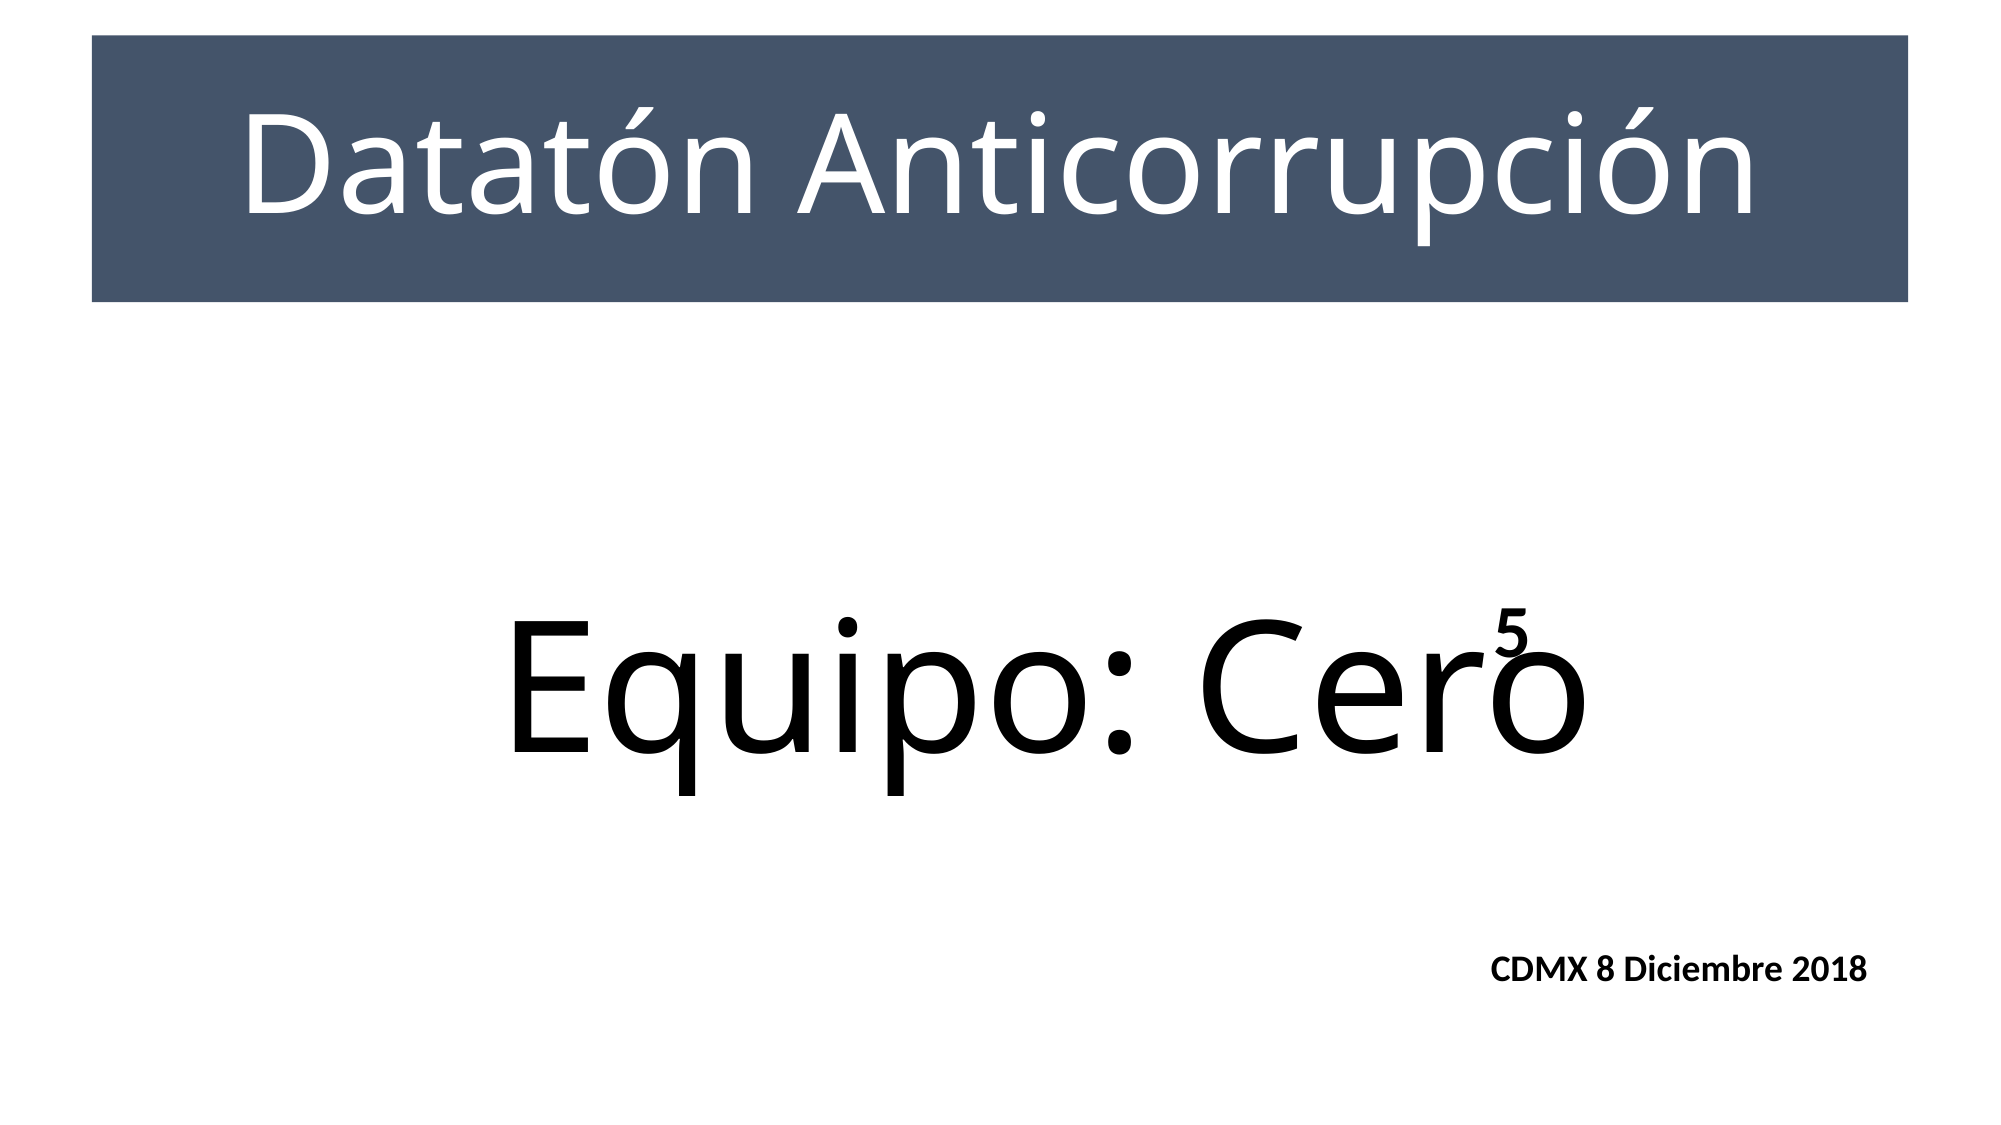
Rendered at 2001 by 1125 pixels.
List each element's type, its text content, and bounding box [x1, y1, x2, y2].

title Equipo: Cero [295, 532, 1796, 800]
text_box CDMX 8 Diciembre 2018 [1383, 936, 1883, 997]
text_box Datatón Anticorrupción [91, 35, 1909, 303]
text_box 5 [1457, 575, 1568, 681]
